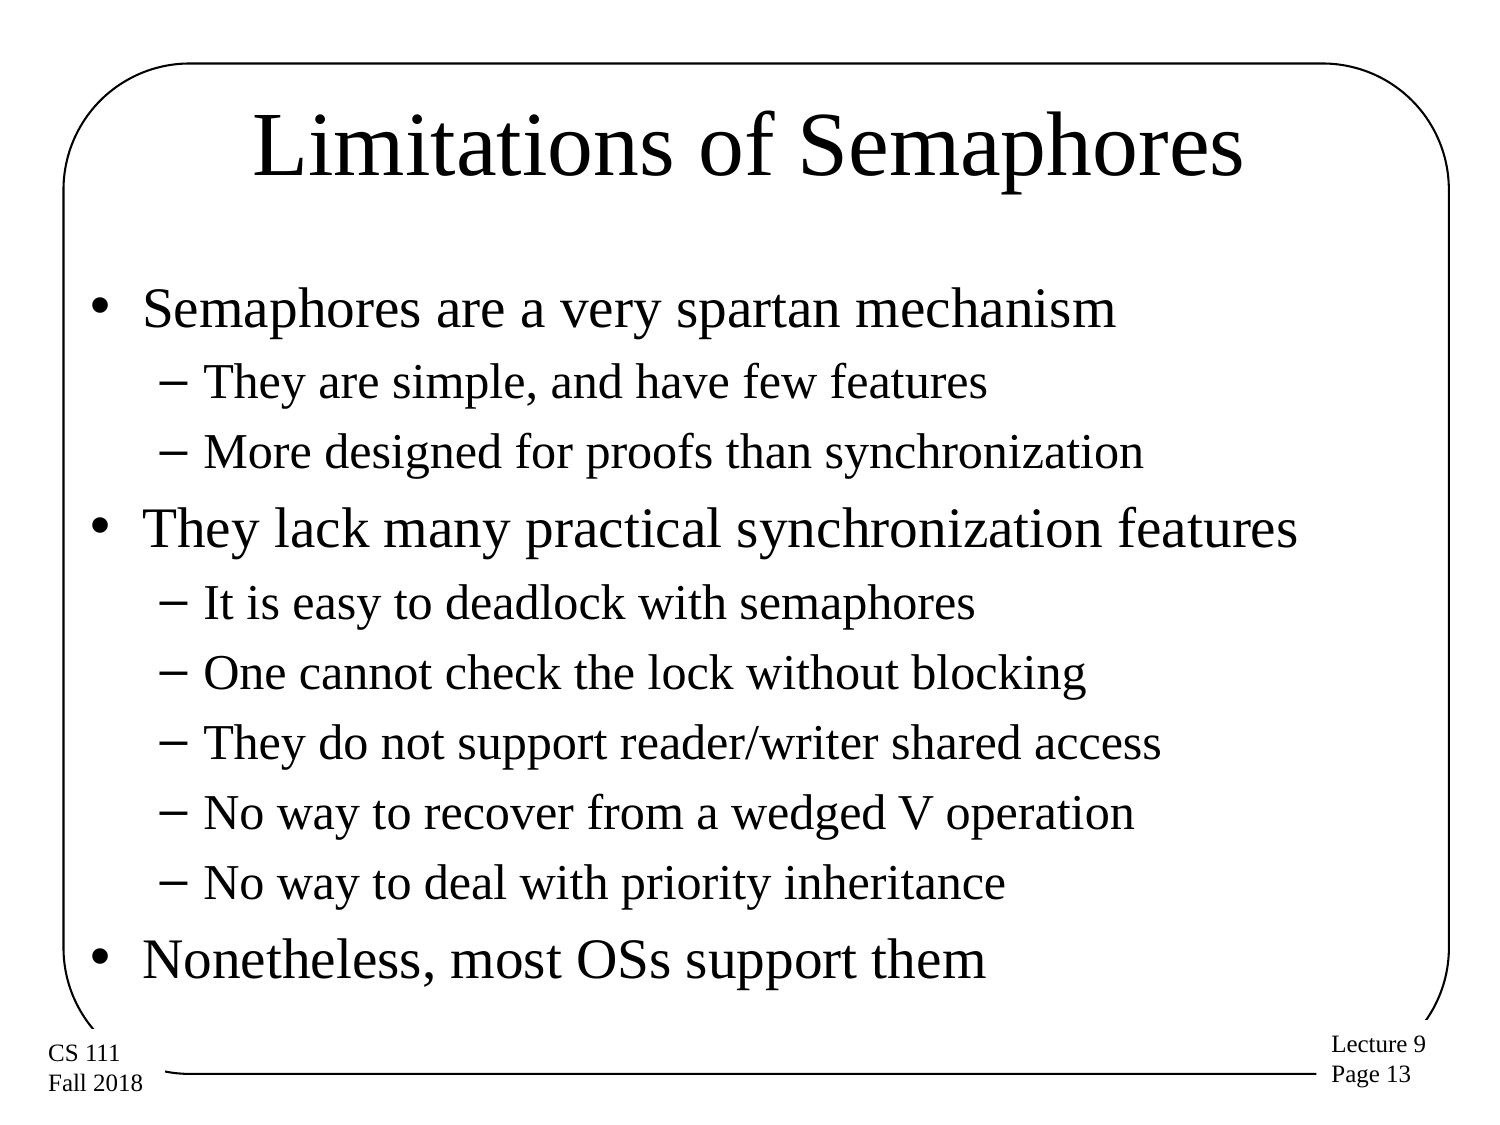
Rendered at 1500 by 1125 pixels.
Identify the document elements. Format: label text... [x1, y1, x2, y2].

list Semaphores are a very spartan mechanism They are simple, and have few features More designed for proofs than synchronization They lack many practical synchronization features It is easy to deadlock with semaphores One cannot check the lock without blocking They do not support reader/writer shared access No way to recover from a wedged V operation No way to deal with priority inheritance Nonetheless, most OSs support them [74, 262, 1426, 1006]
title Limitations of Semaphores [74, 44, 1426, 233]
